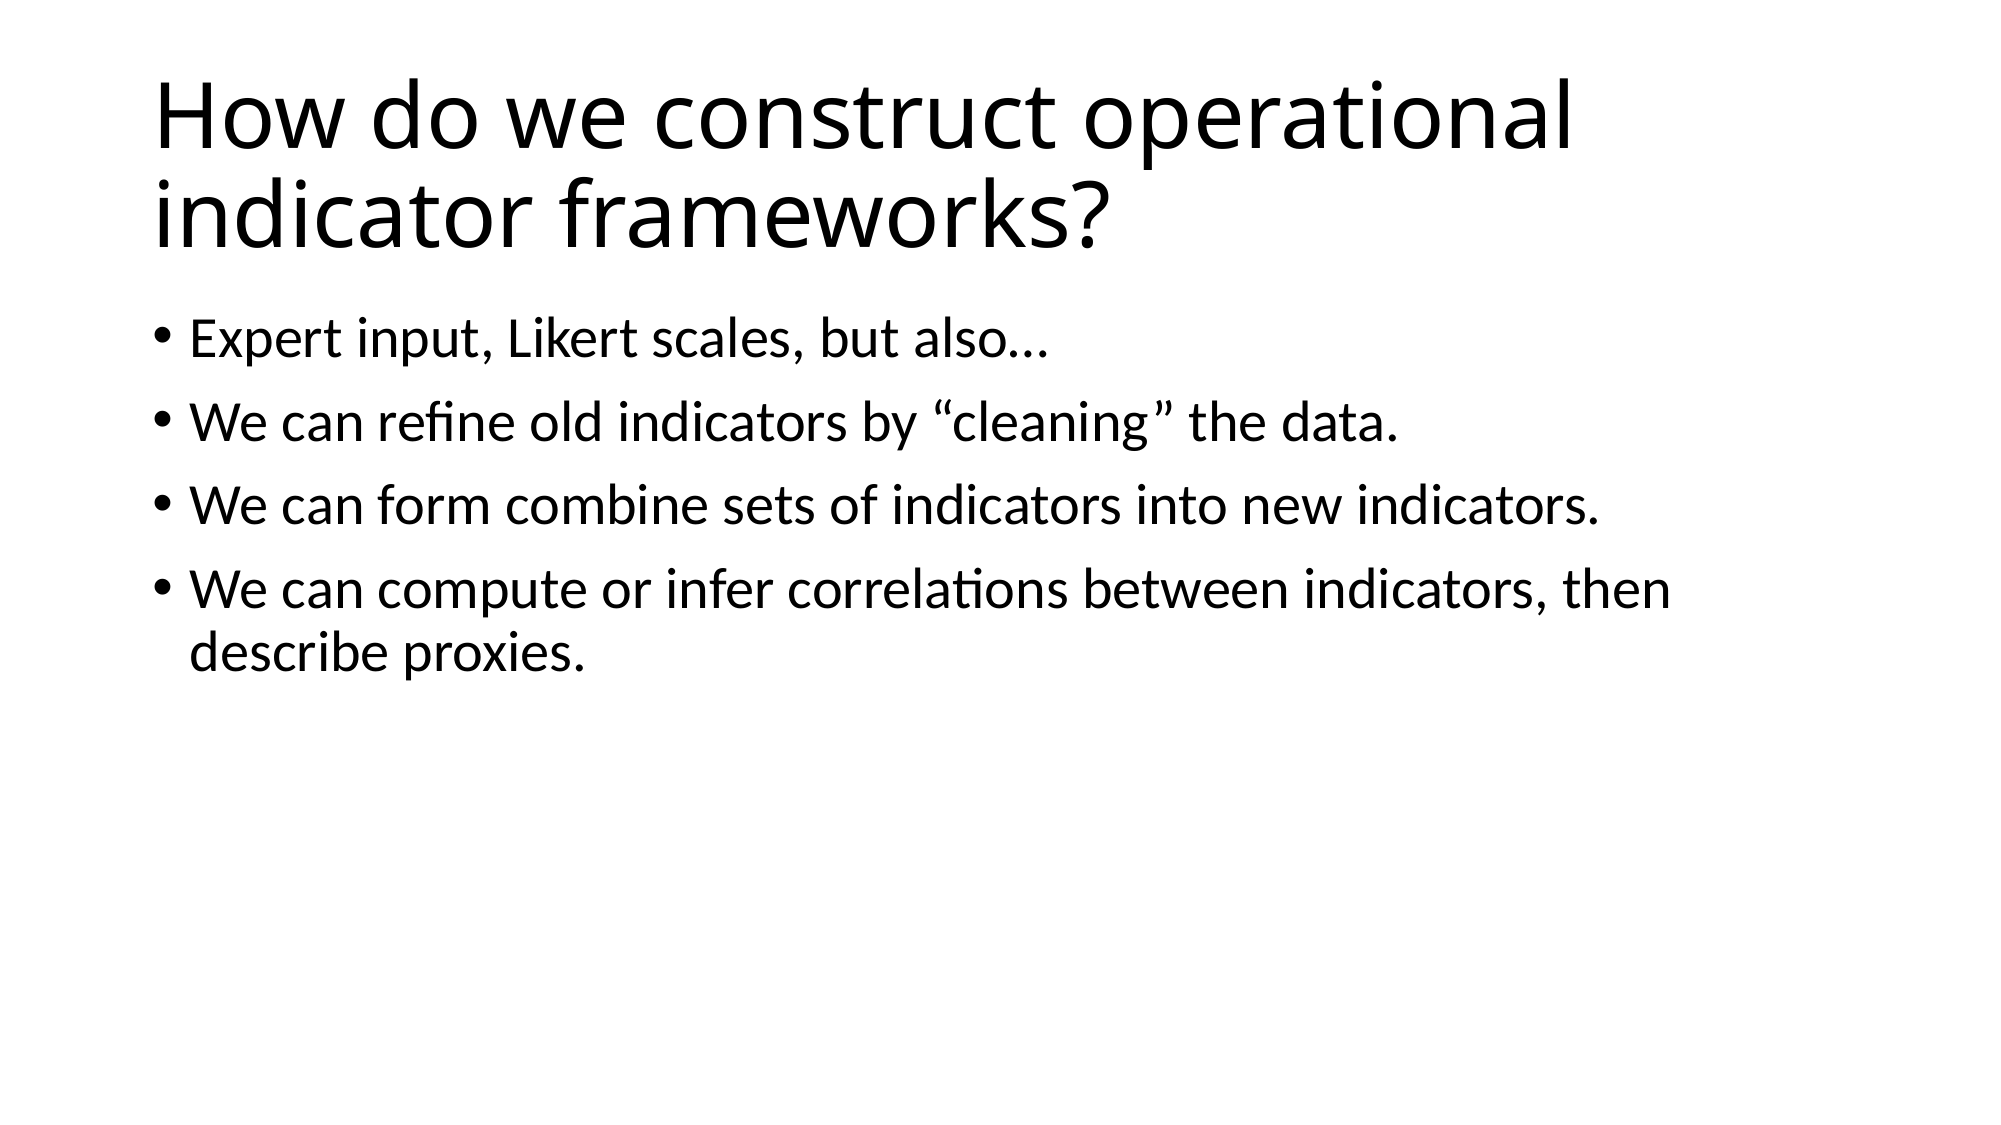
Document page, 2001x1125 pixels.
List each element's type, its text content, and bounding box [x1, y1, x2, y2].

list Expert input, Likert scales, but also… We can refine old indicators by “cleaning” the data. We can form combine sets of indicators into new indicators. We can compute or infer correlations between indicators, then describe proxies. [137, 299, 1863, 1014]
title How do we construct operational indicator frameworks? [137, 59, 1863, 278]
